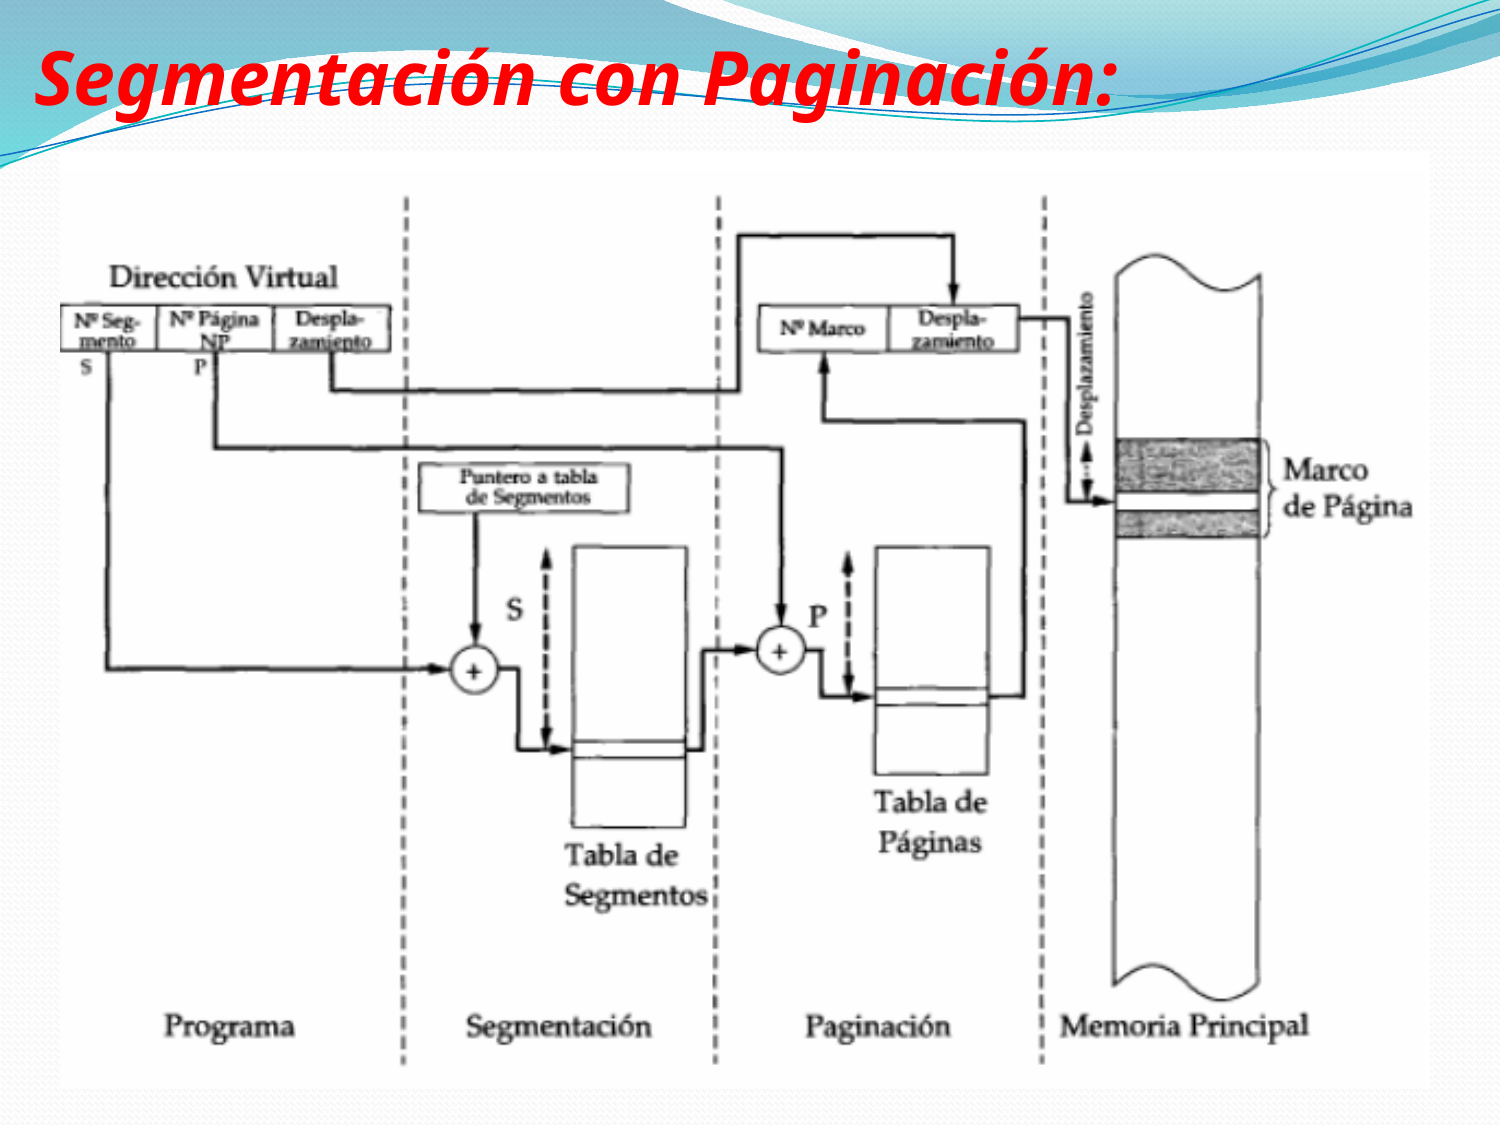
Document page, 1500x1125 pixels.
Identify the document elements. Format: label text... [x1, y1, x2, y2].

text_box Segmentación con Paginación: [0, 23, 1500, 129]
picture [60, 152, 1430, 1090]
